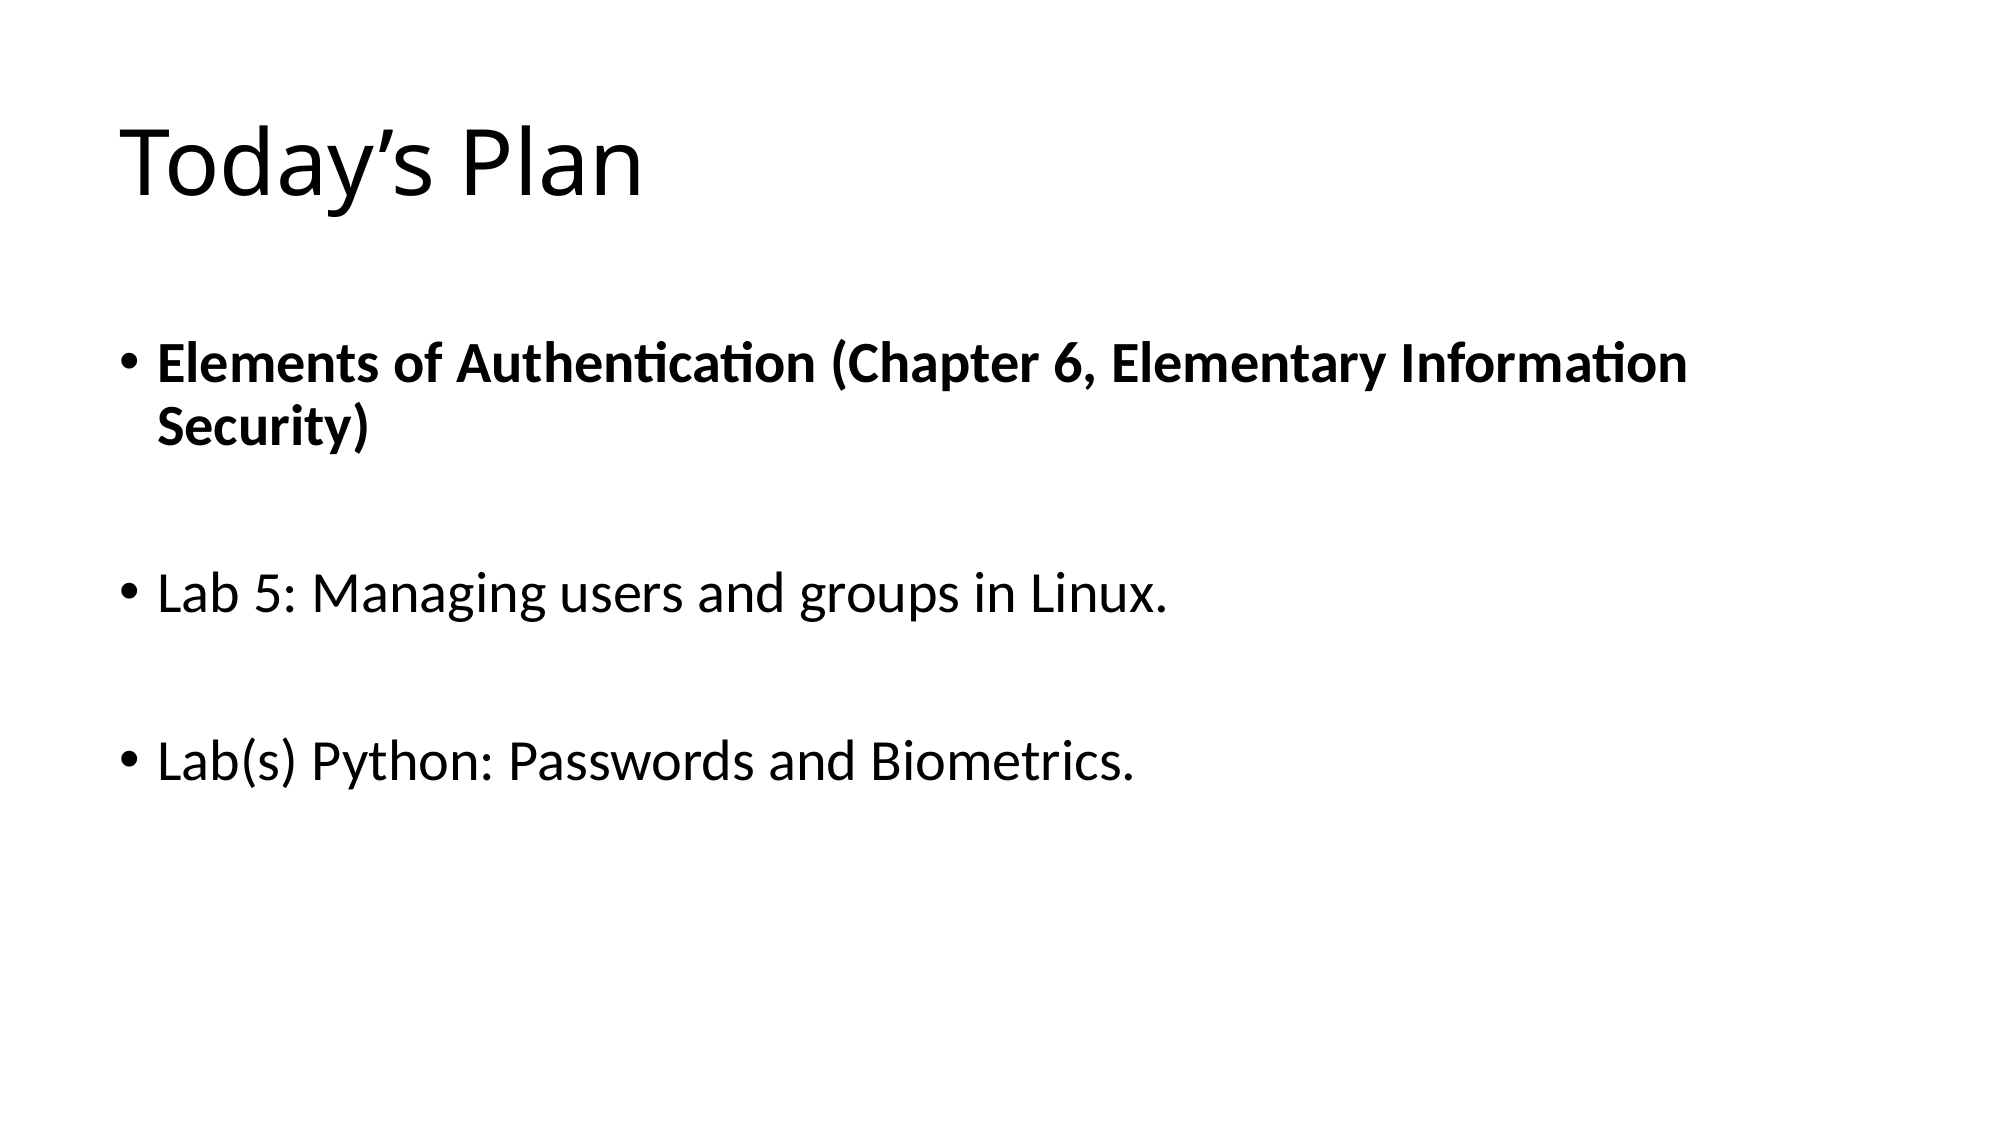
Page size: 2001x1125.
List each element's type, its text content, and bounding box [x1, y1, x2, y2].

list Elements of Authentication (Chapter 6, Elementary Information Security) Lab 5: Managing users and groups in Linux. Lab(s) Python: Passwords and Biometrics. [104, 324, 1830, 847]
title Today’s Plan [104, 56, 1830, 275]
